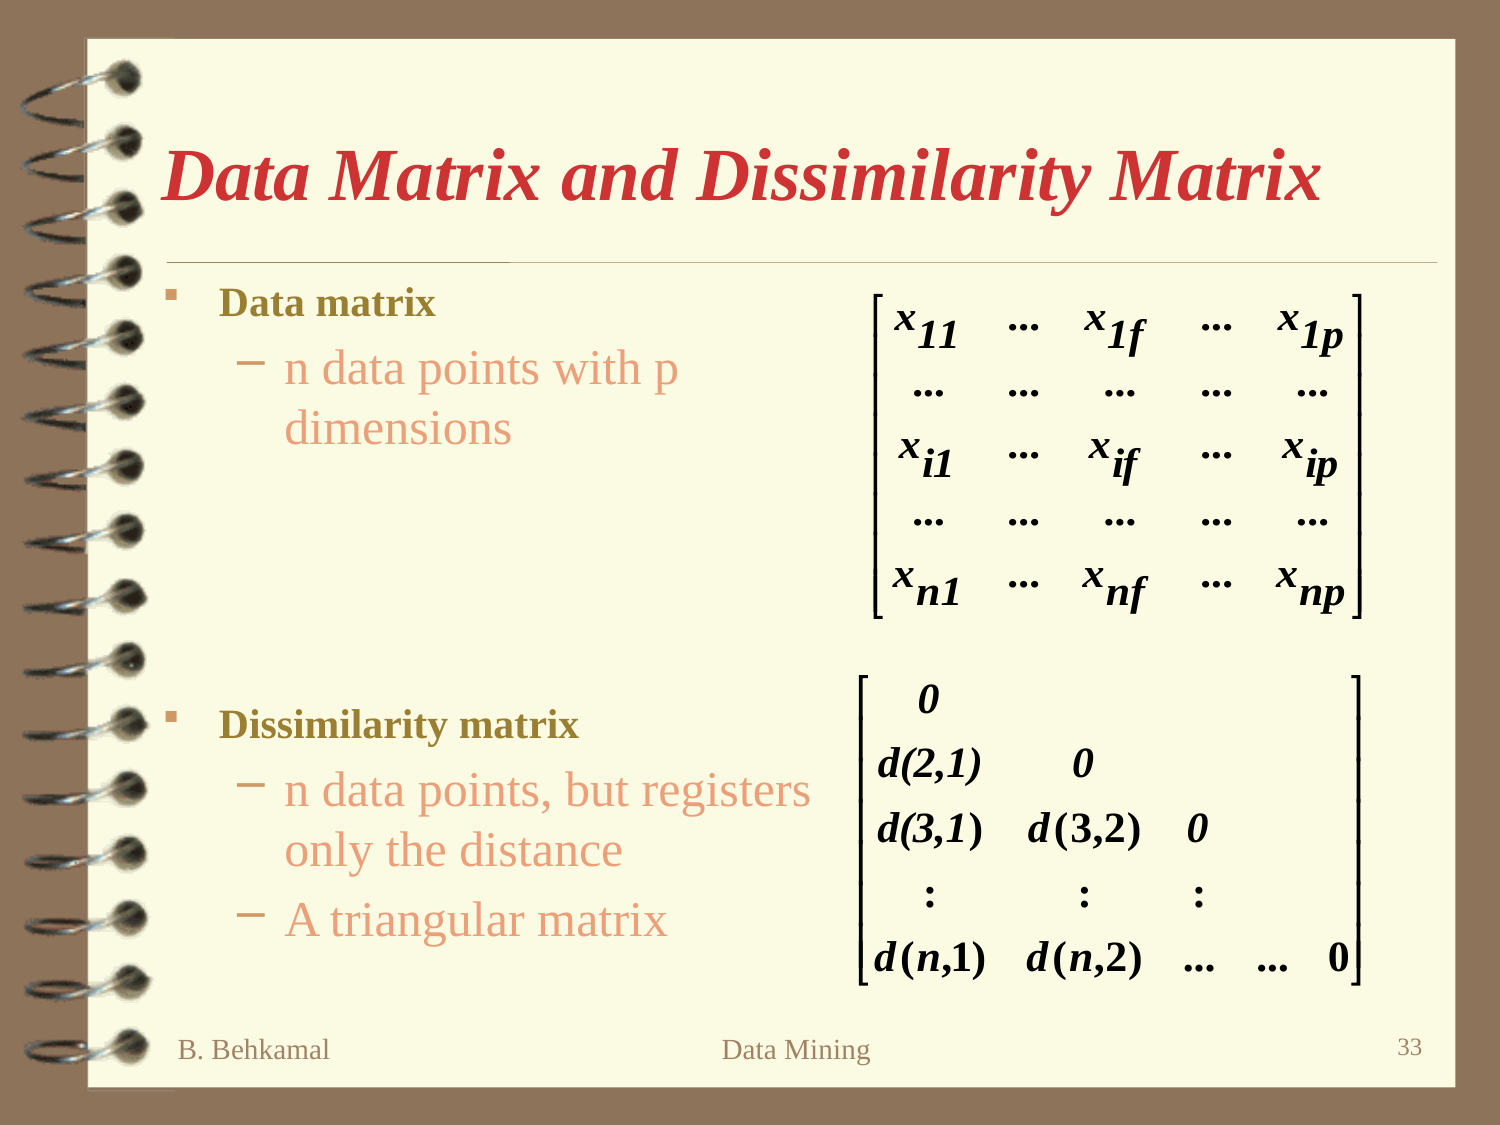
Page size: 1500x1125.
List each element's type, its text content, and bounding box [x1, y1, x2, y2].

slide_number B. Behkamal [162, 1022, 476, 1076]
title Data Matrix and Dissimilarity Matrix [145, 119, 1459, 221]
footer Data Mining [562, 1022, 1038, 1076]
list Data matrix n data points with p dimensions Dissimilarity matrix n data points, but registers only the distance A triangular matrix [147, 266, 845, 953]
picture [0, 0, 175, 1125]
slide_number 33 [1124, 1022, 1438, 1076]
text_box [848, 668, 1377, 993]
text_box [863, 287, 1377, 626]
